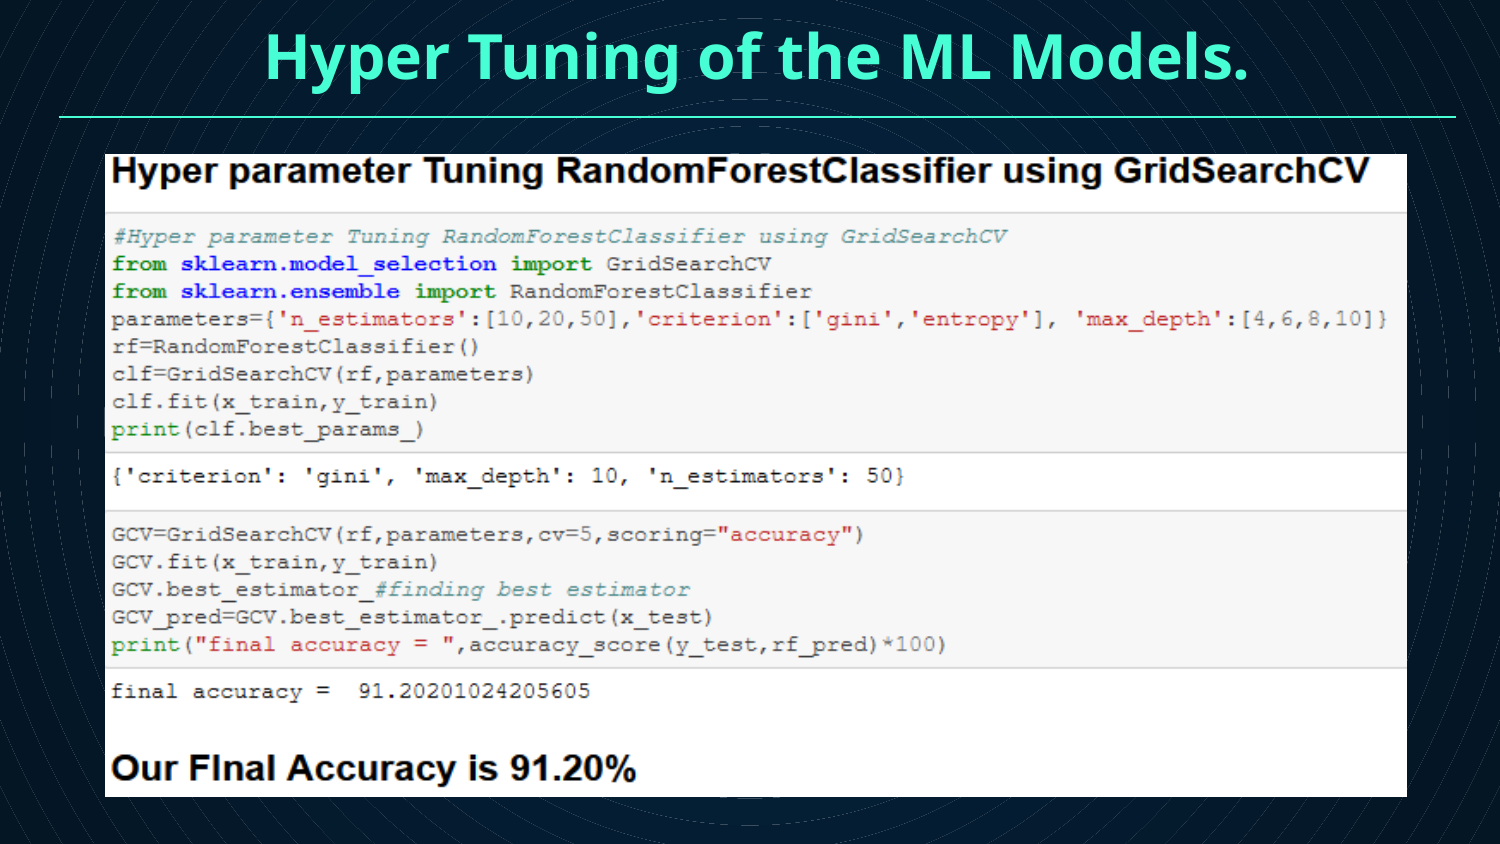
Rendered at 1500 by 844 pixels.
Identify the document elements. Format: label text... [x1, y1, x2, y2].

title Hyper Tuning of the ML Models. [58, 122, 1457, 182]
picture [105, 153, 1407, 798]
title Hyper Tuning of the ML Models. [58, 82, 1457, 116]
